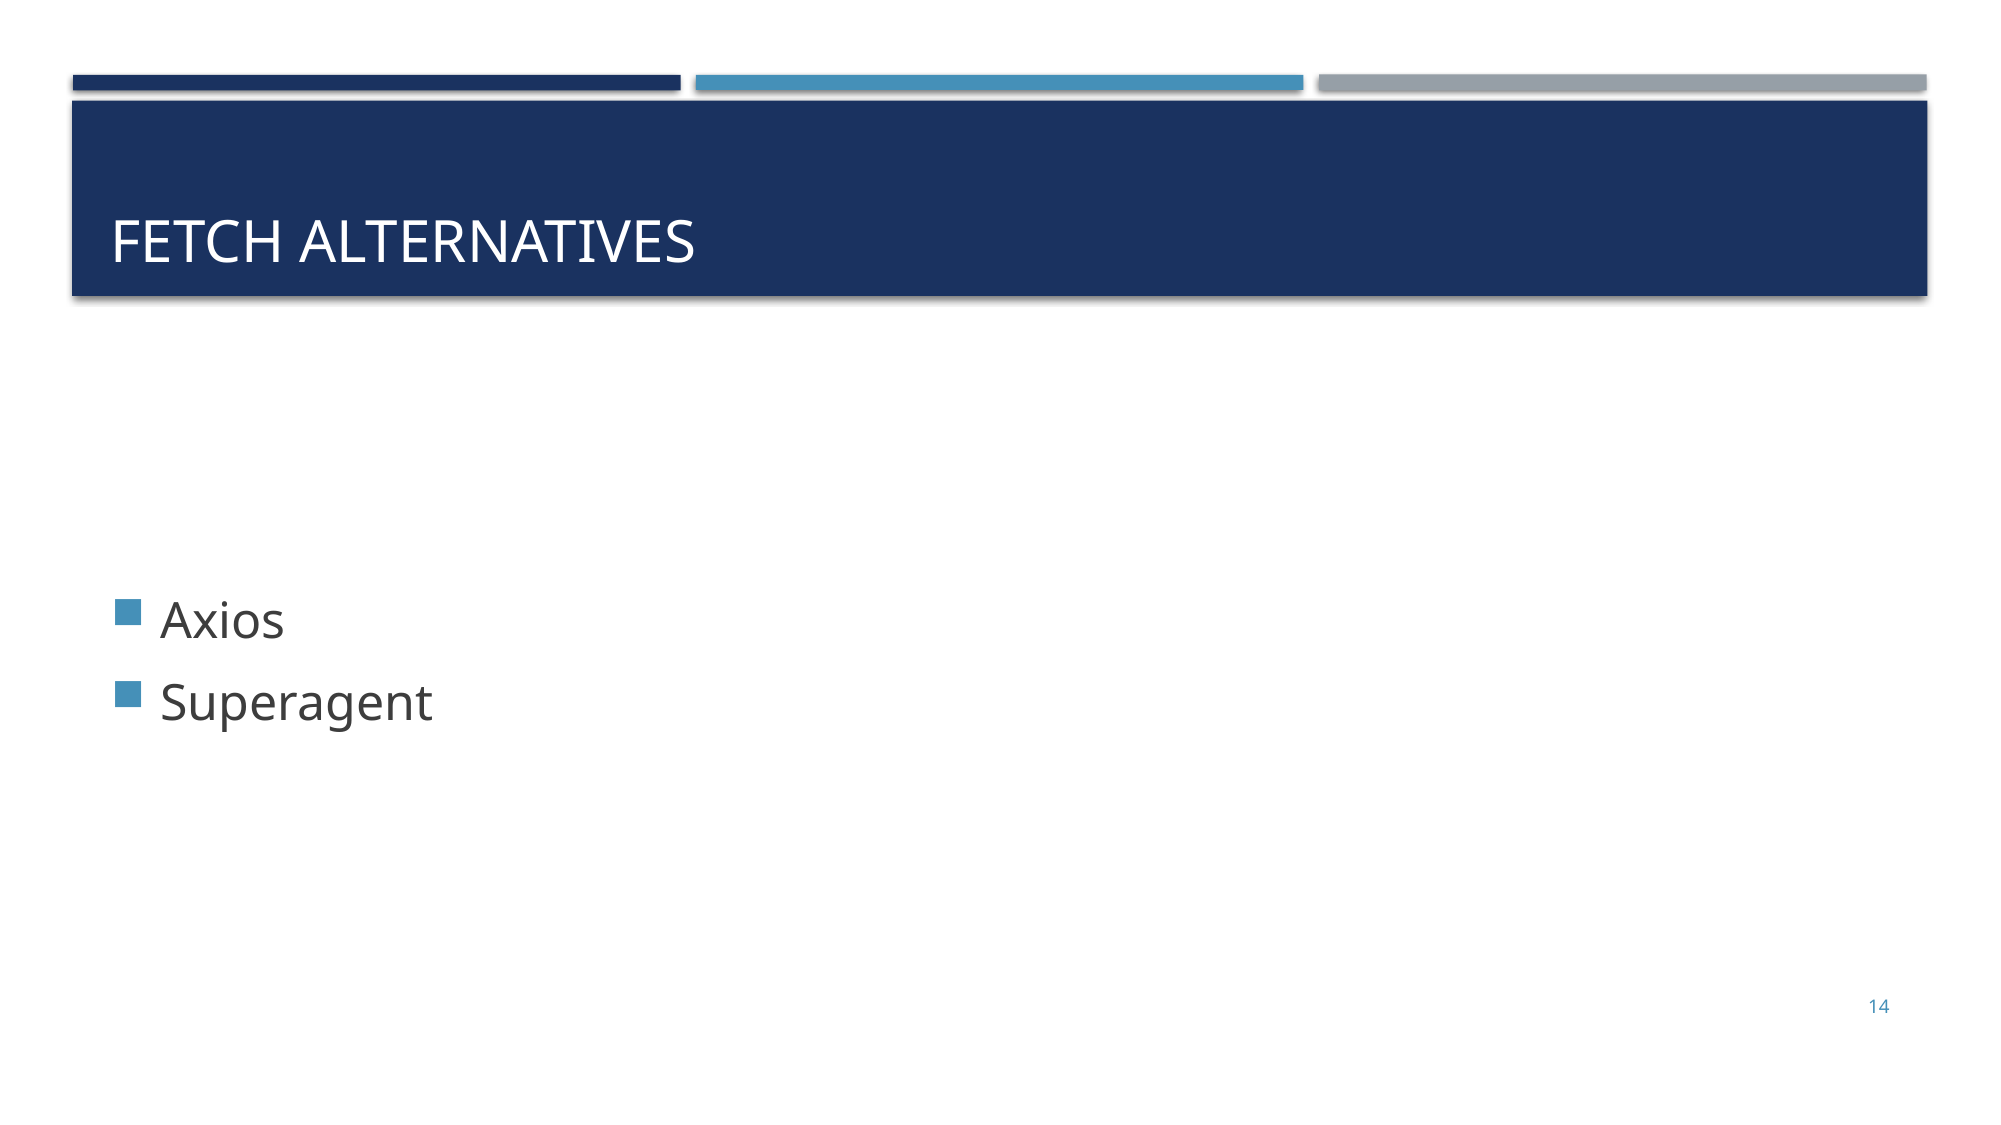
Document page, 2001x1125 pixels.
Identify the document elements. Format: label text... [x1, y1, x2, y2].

title Fetch Alternatives [95, 115, 1905, 282]
list Axios Superagent [95, 357, 1905, 962]
slide_number 14 [1732, 977, 1905, 1037]
